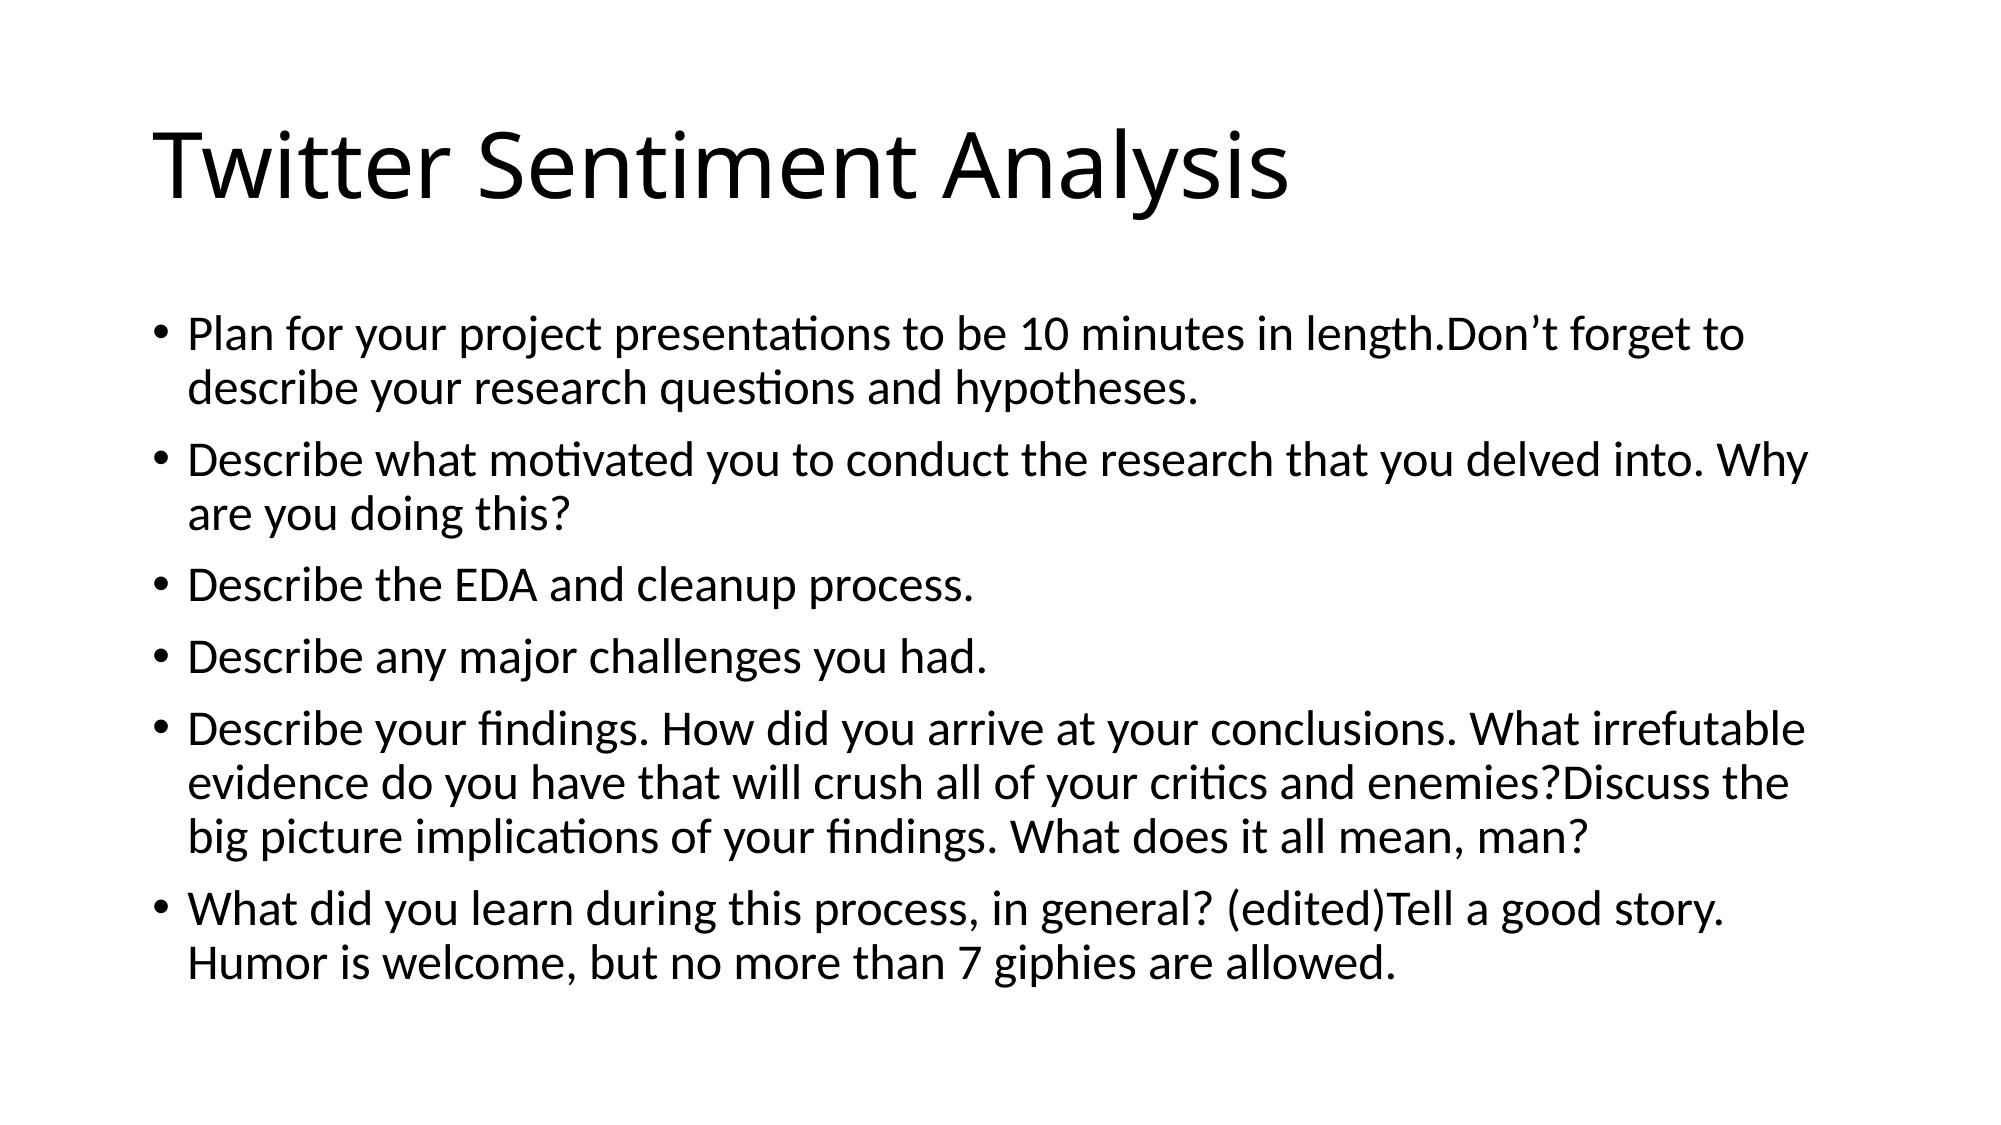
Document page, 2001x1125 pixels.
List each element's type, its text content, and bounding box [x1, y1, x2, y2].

title Twitter Sentiment Analysis [137, 59, 1863, 278]
list Plan for your project presentations to be 10 minutes in length.Don’t forget to describe your research questions and hypotheses. Describe what motivated you to conduct the research that you delved into. Why are you doing this? Describe the EDA and cleanup process. Describe any major challenges you had. Describe your findings. How did you arrive at your conclusions. What irrefutable evidence do you have that will crush all of your critics and enemies?Discuss the big picture implications of your findings. What does it all mean, man? What did you learn during this process, in general? (edited)Tell a good story. Humor is welcome, but no more than 7 giphies are allowed. [137, 299, 1863, 1014]
